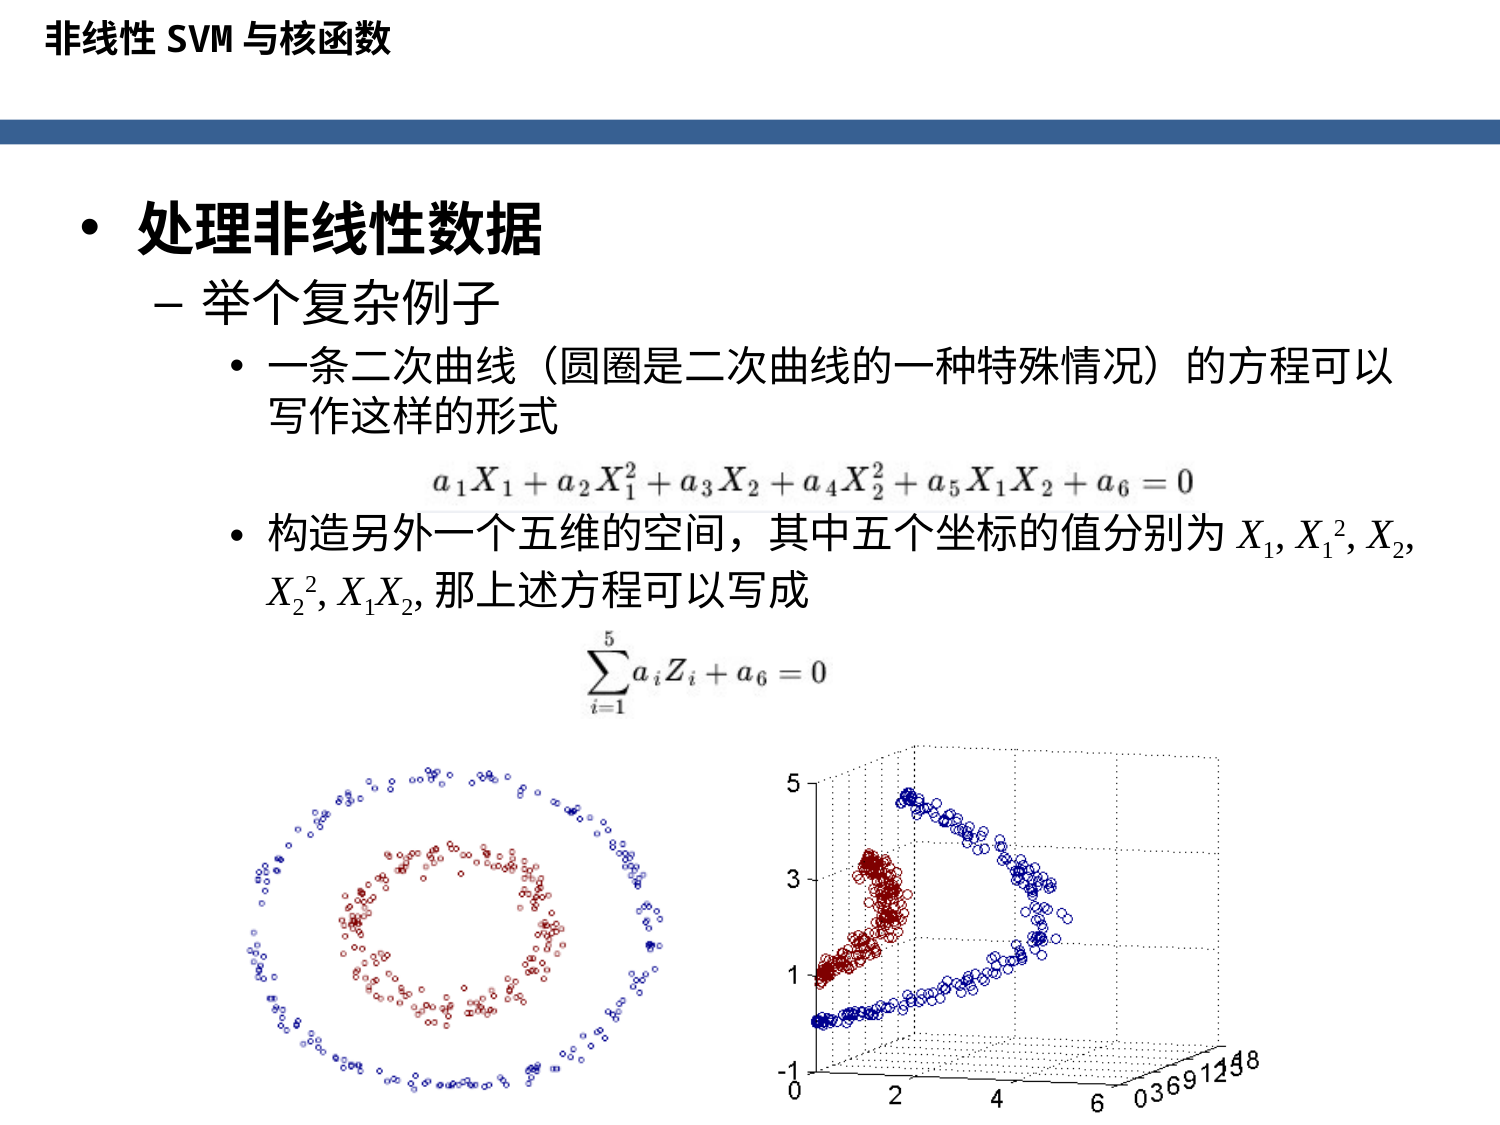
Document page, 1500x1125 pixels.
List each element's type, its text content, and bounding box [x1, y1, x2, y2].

text_box 处理非线性数据 举个复杂例子 一条二次曲线（圆圈是二次曲线的一种特殊情况）的方程可以写作这样的形式 构造另外一个五维的空间，其中五个坐标的值分别为X1, X12, X2, X22, X1X2,那上述方程可以写成 [64, 184, 1436, 1047]
picture [576, 621, 1267, 1125]
title 非线性SVM与核函数 [29, 7, 1305, 91]
picture [206, 741, 682, 1124]
picture [415, 449, 1210, 513]
